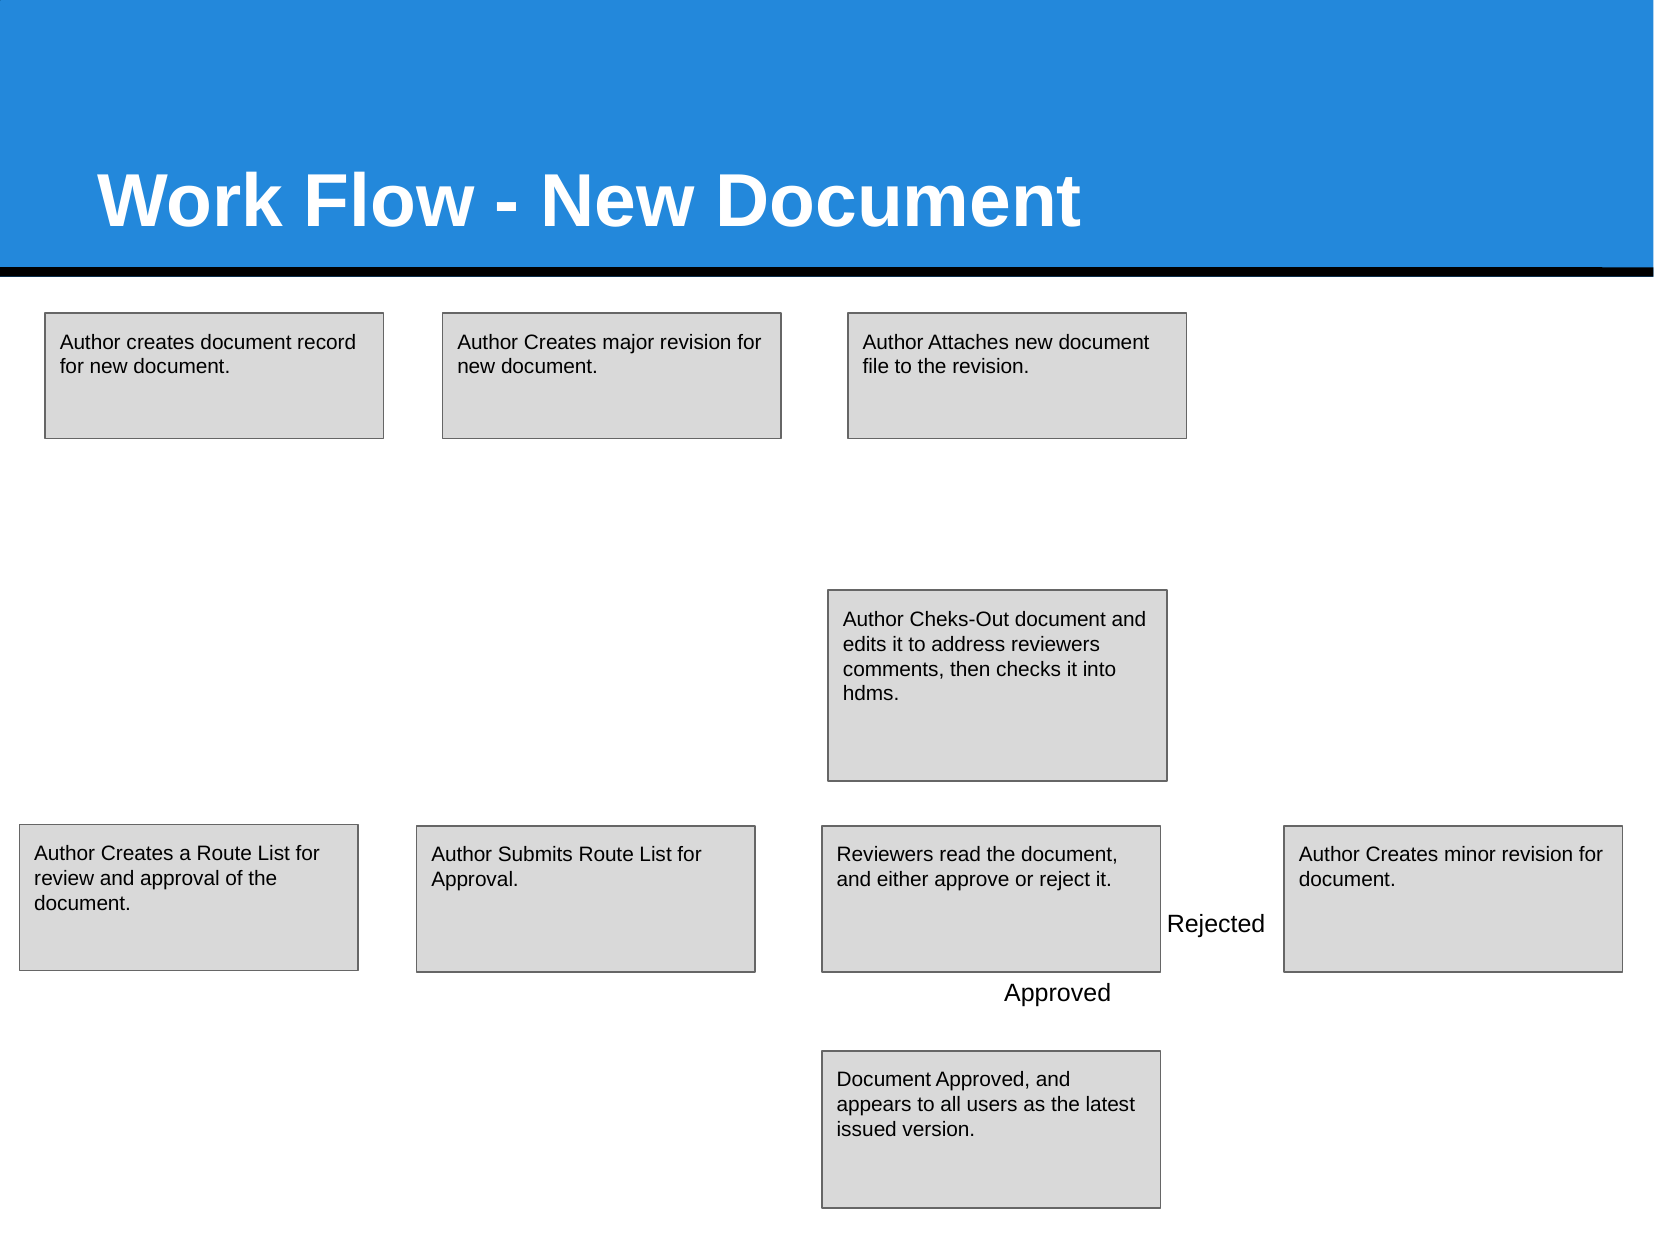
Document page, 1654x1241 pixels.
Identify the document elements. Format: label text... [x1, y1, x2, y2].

text_box Author creates document record for new document. [44, 313, 384, 439]
text_box Rejected [1152, 899, 1296, 963]
text_box Document Approved, and appears to all users as the latest issued version. [821, 1050, 1161, 1209]
text_box Author Cheks-Out document and edits it to address reviewers comments, then checks it into hdms. [828, 590, 1167, 781]
text_box Author Attaches new document file to the revision. [847, 313, 1187, 439]
text_box Reviewers read the document, and either approve or reject it. [821, 826, 1161, 972]
text_box Author Creates minor revision for document. [1284, 826, 1623, 972]
text_box Author Submits Route List for Approval. [416, 825, 755, 972]
text_box Work Flow - New Document [82, 49, 1571, 257]
text_box Approved [989, 969, 1146, 1033]
text_box Author Creates major revision for new document. [442, 313, 782, 439]
text_box Author Creates a Route List for review and approval of the document. [19, 824, 358, 971]
